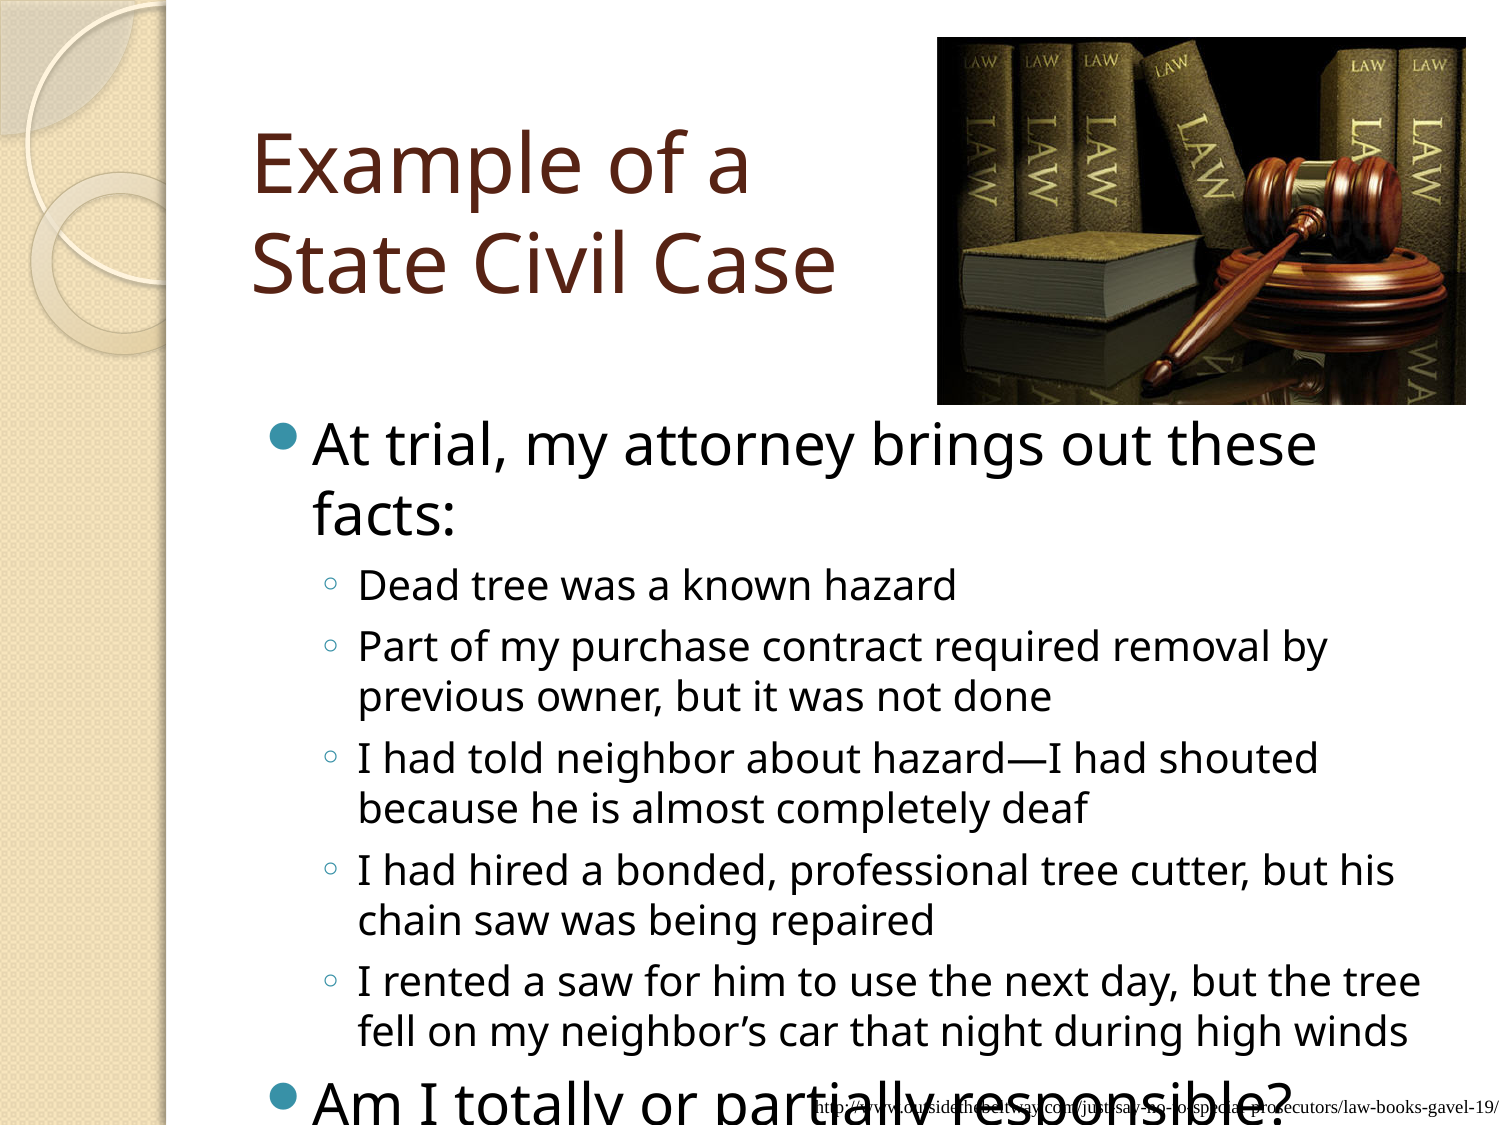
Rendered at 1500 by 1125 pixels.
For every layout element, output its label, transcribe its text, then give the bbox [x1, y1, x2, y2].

text_box http://www.outsidethebeltway.com/just-say-no-to-special-prosecutors/law-books-gavel-19/ [799, 1087, 1500, 1125]
title Example of a State Civil Case [235, 45, 925, 375]
list At trial, my attorney brings out these facts: Dead tree was a known hazard Part of my purchase contract required removal by previous owner, but it was not done I had told neighbor about hazard—I had shouted because he is almost completely deaf I had hired a bonded, professional tree cutter, but his chain saw was being repaired I rented a saw for him to use the next day, but the tree fell on my neighbor’s car that night during high winds Am I totally or partially responsible? [237, 399, 1468, 1125]
picture [937, 37, 1466, 405]
